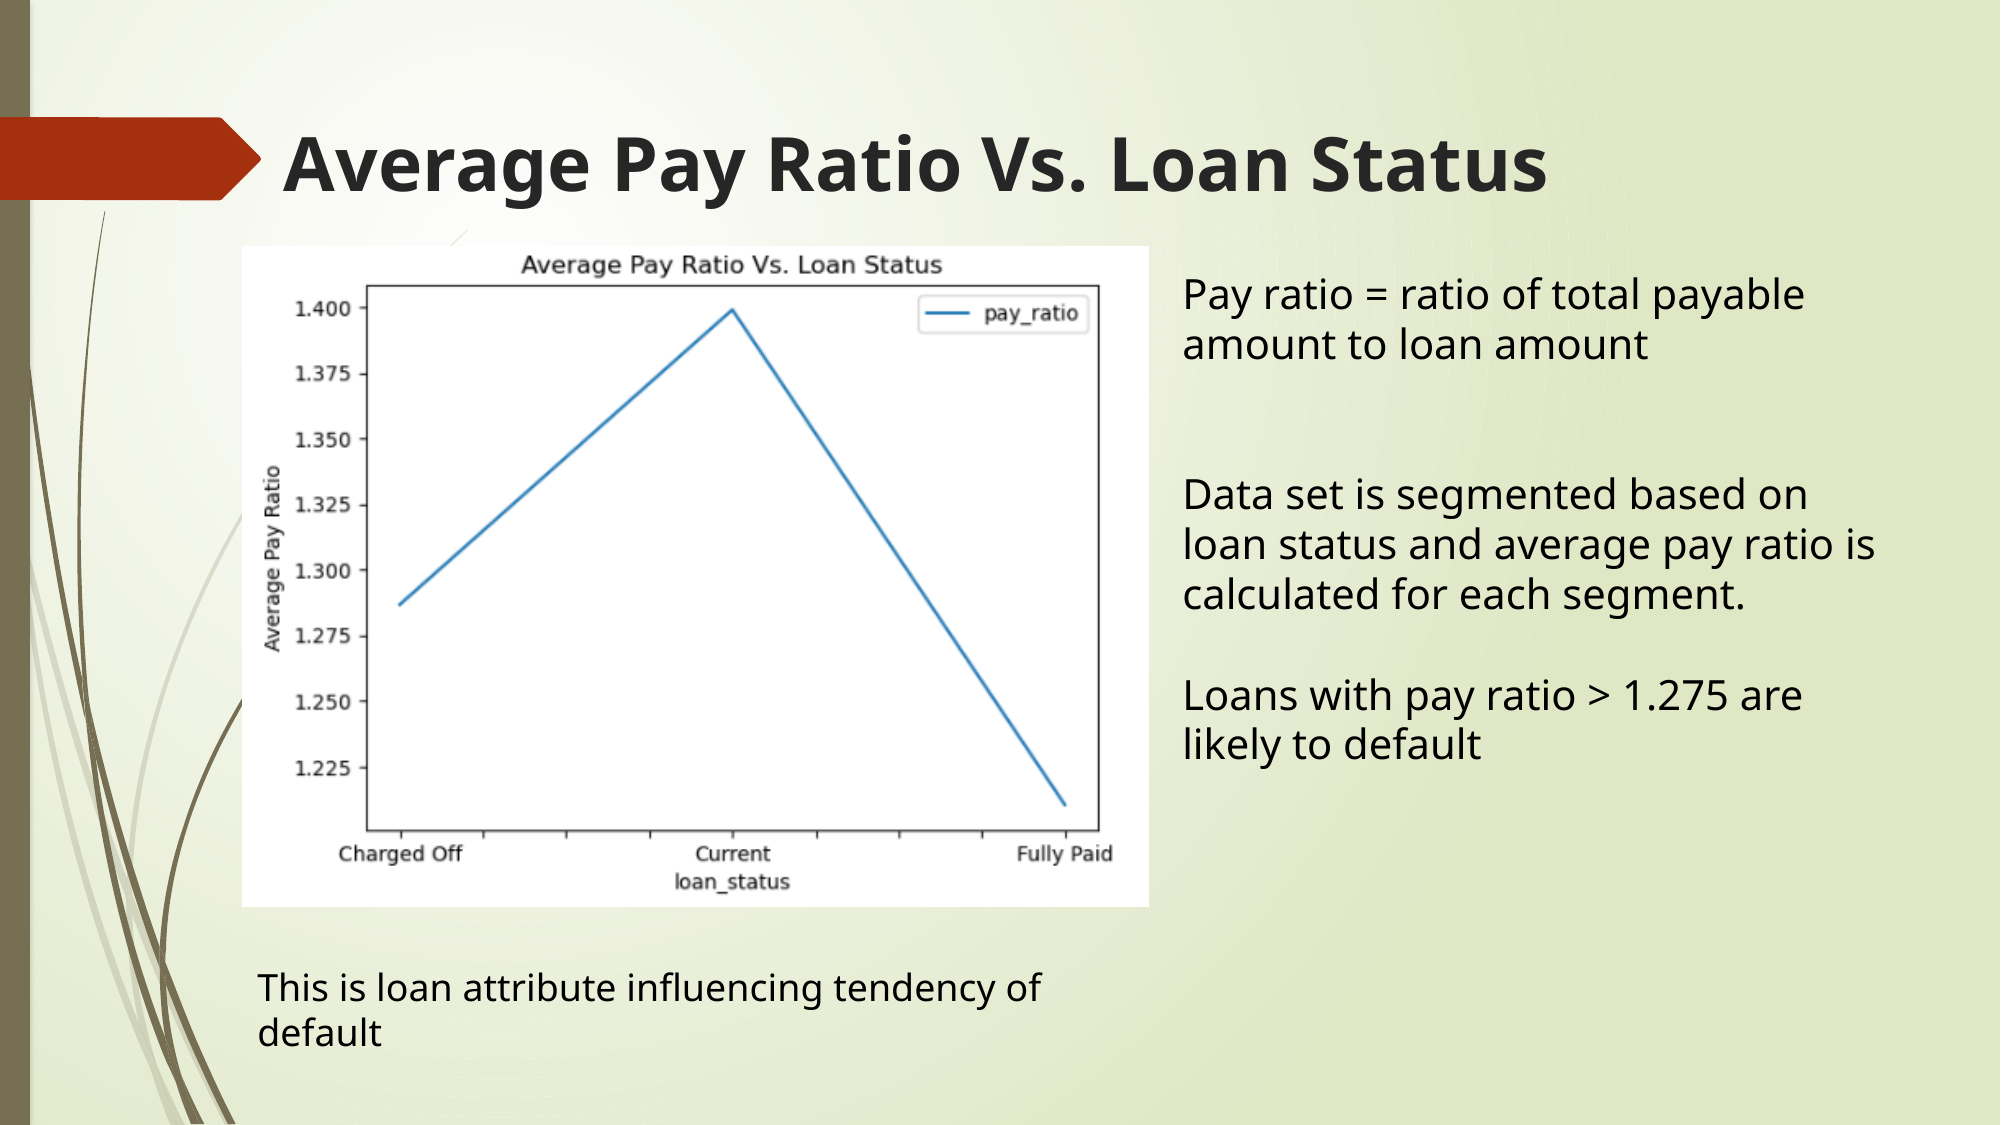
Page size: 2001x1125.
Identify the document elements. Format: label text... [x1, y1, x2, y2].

title Average Pay Ratio Vs. Loan Status [269, 108, 1731, 319]
picture [242, 246, 1150, 907]
text_box This is loan attribute influencing tendency of default [242, 956, 1149, 1062]
text_box Pay ratio = ratio of total payable amount to loan amount Data set is segmented based on loan status and average pay ratio is calculated for each segment. Loans with pay ratio > 1.275 are likely to default [1167, 260, 1892, 871]
